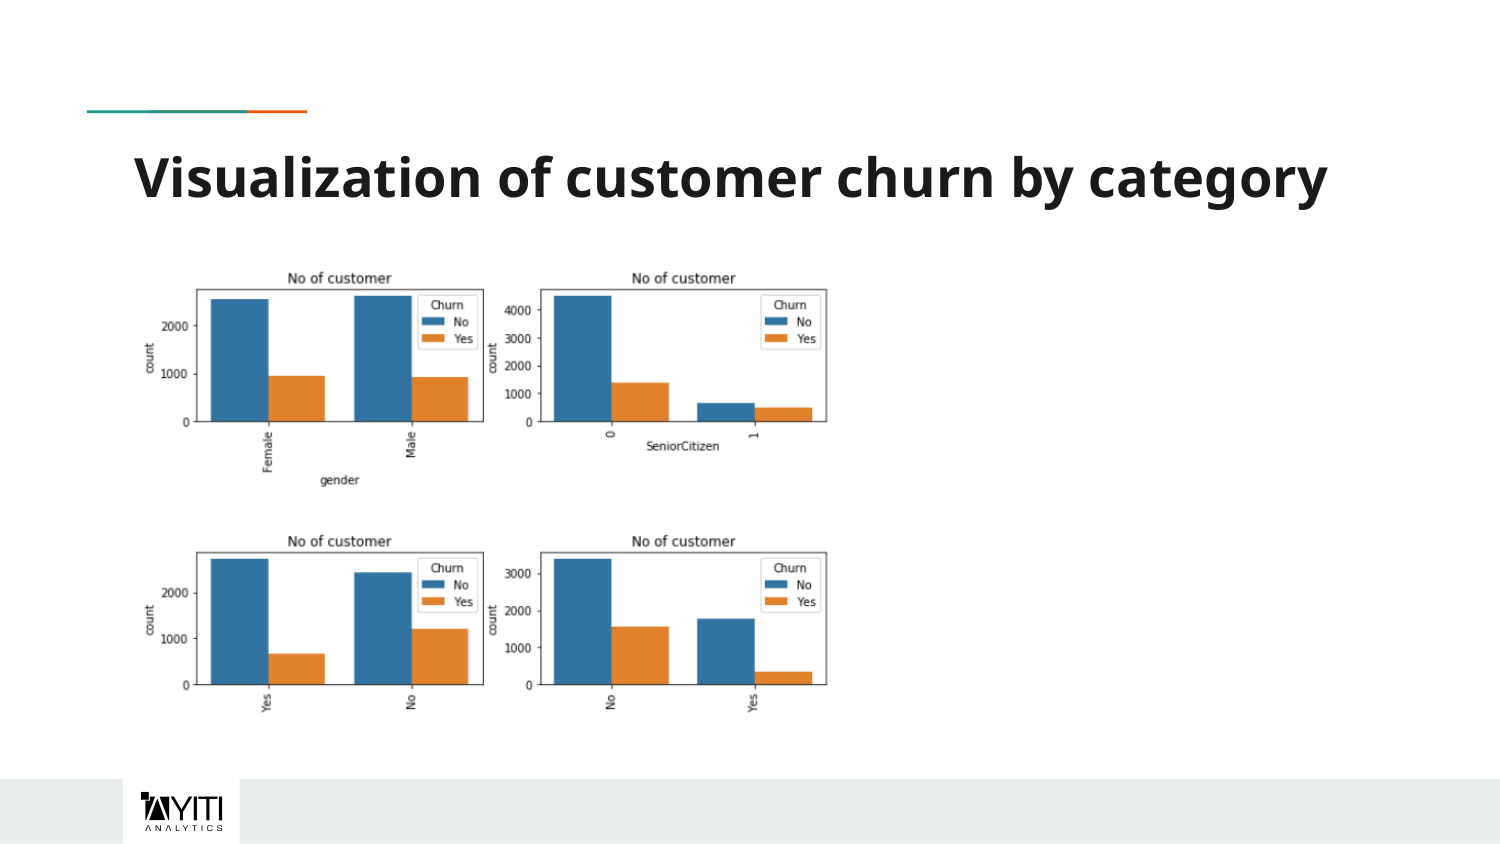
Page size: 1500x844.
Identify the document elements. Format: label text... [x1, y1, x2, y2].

title Visualization of customer churn by category [119, 128, 1381, 217]
picture [122, 779, 240, 844]
picture [118, 260, 848, 716]
